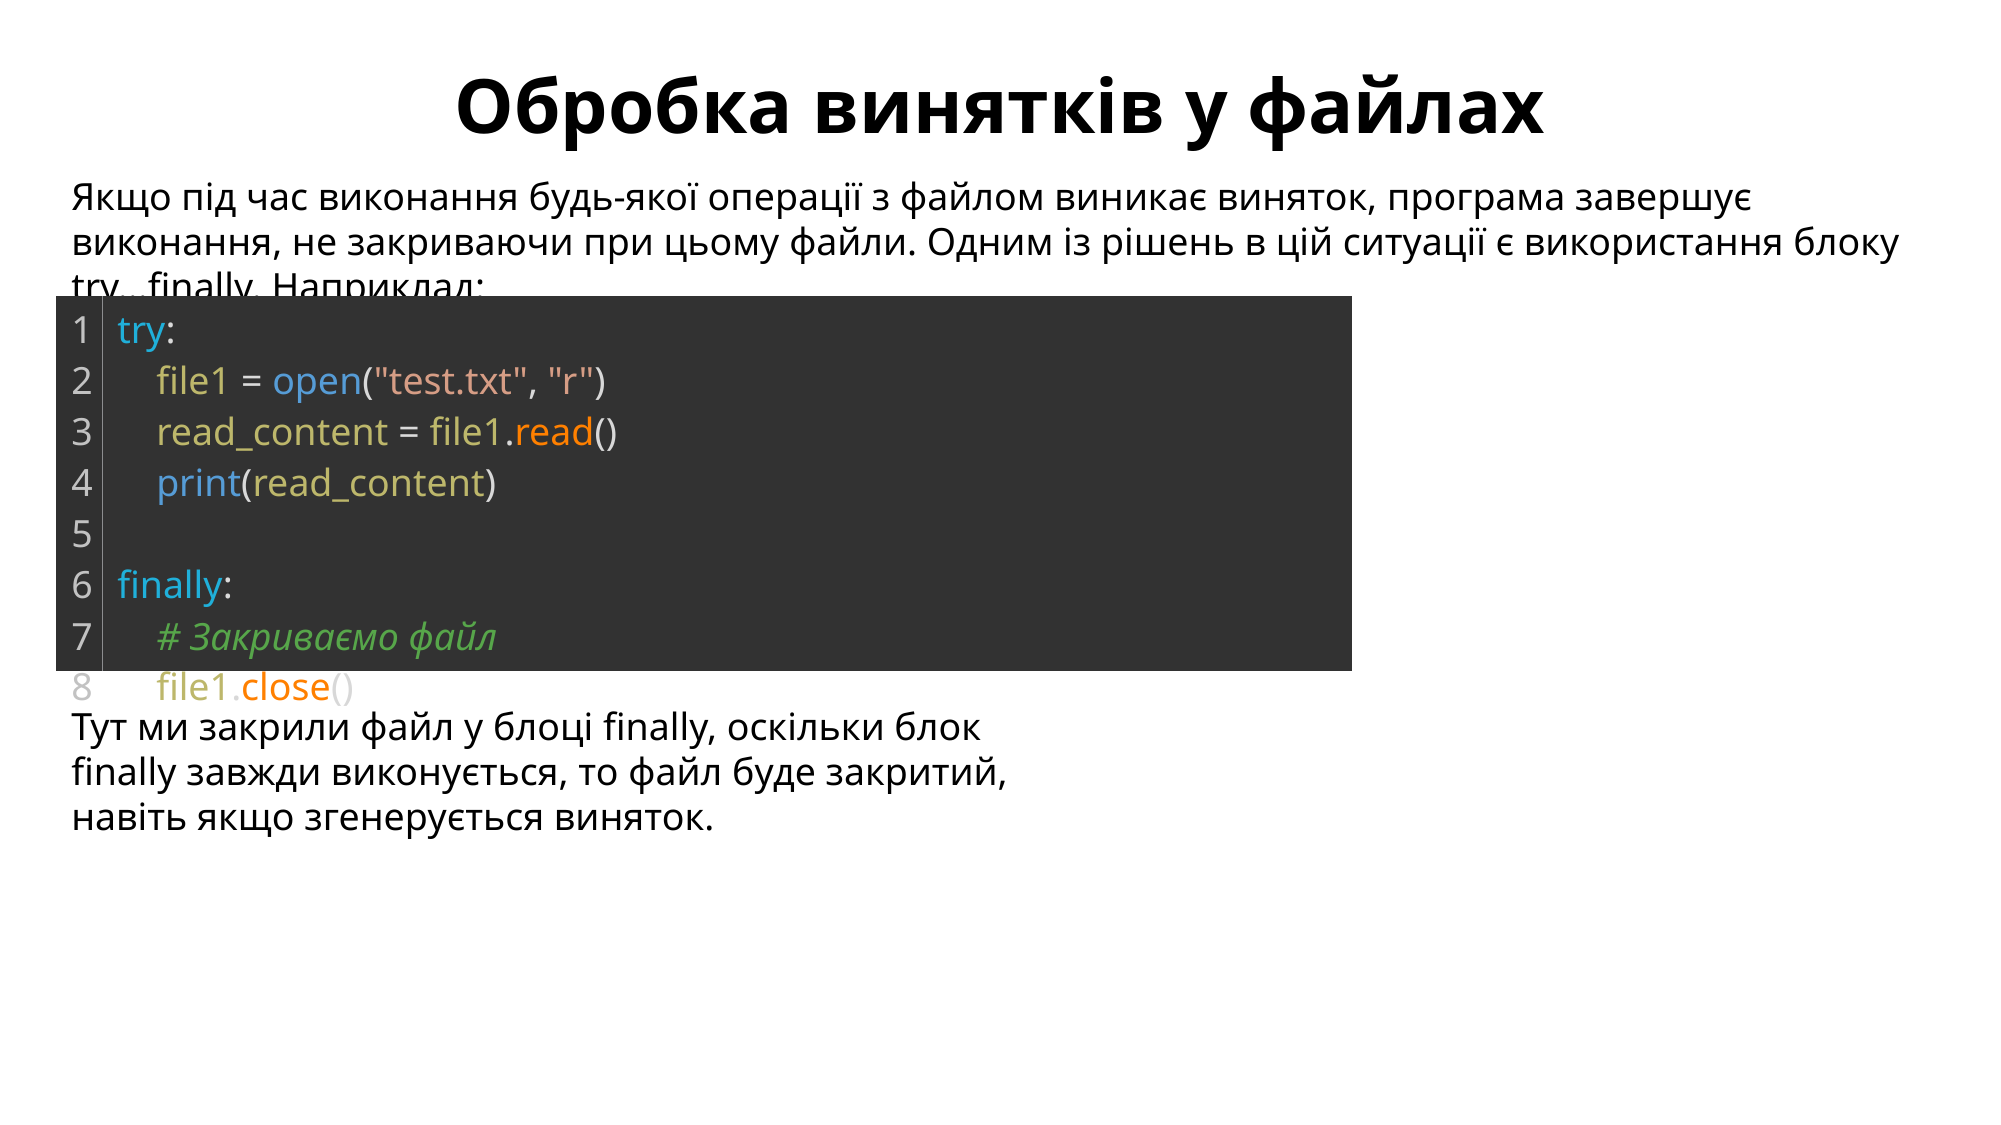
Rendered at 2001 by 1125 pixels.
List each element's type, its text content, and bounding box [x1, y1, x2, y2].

table_header try: file1 = open("test.txt", "r") read_content = file1.read() print(read_content) finally: # Закриваємо файл file1.close() [103, 296, 1352, 671]
text_box Якщо під час виконання будь-якої операції з файлом виникає виняток, програма завершує виконання, не закриваючи при цьому файли. Одним із рішень в цій ситуації є використання блоку try...finally. Наприклад: [56, 166, 1939, 316]
text_box Обробка винятків у файлах [0, 51, 2000, 337]
text_box Тут ми закрили файл у блоці finally, оскільки блок finally завжди виконується, то файл буде закритий, навіть якщо згенерується виняток. [56, 695, 1057, 846]
table_header 1 2 3 4 5 6 7 8 [56, 296, 102, 671]
